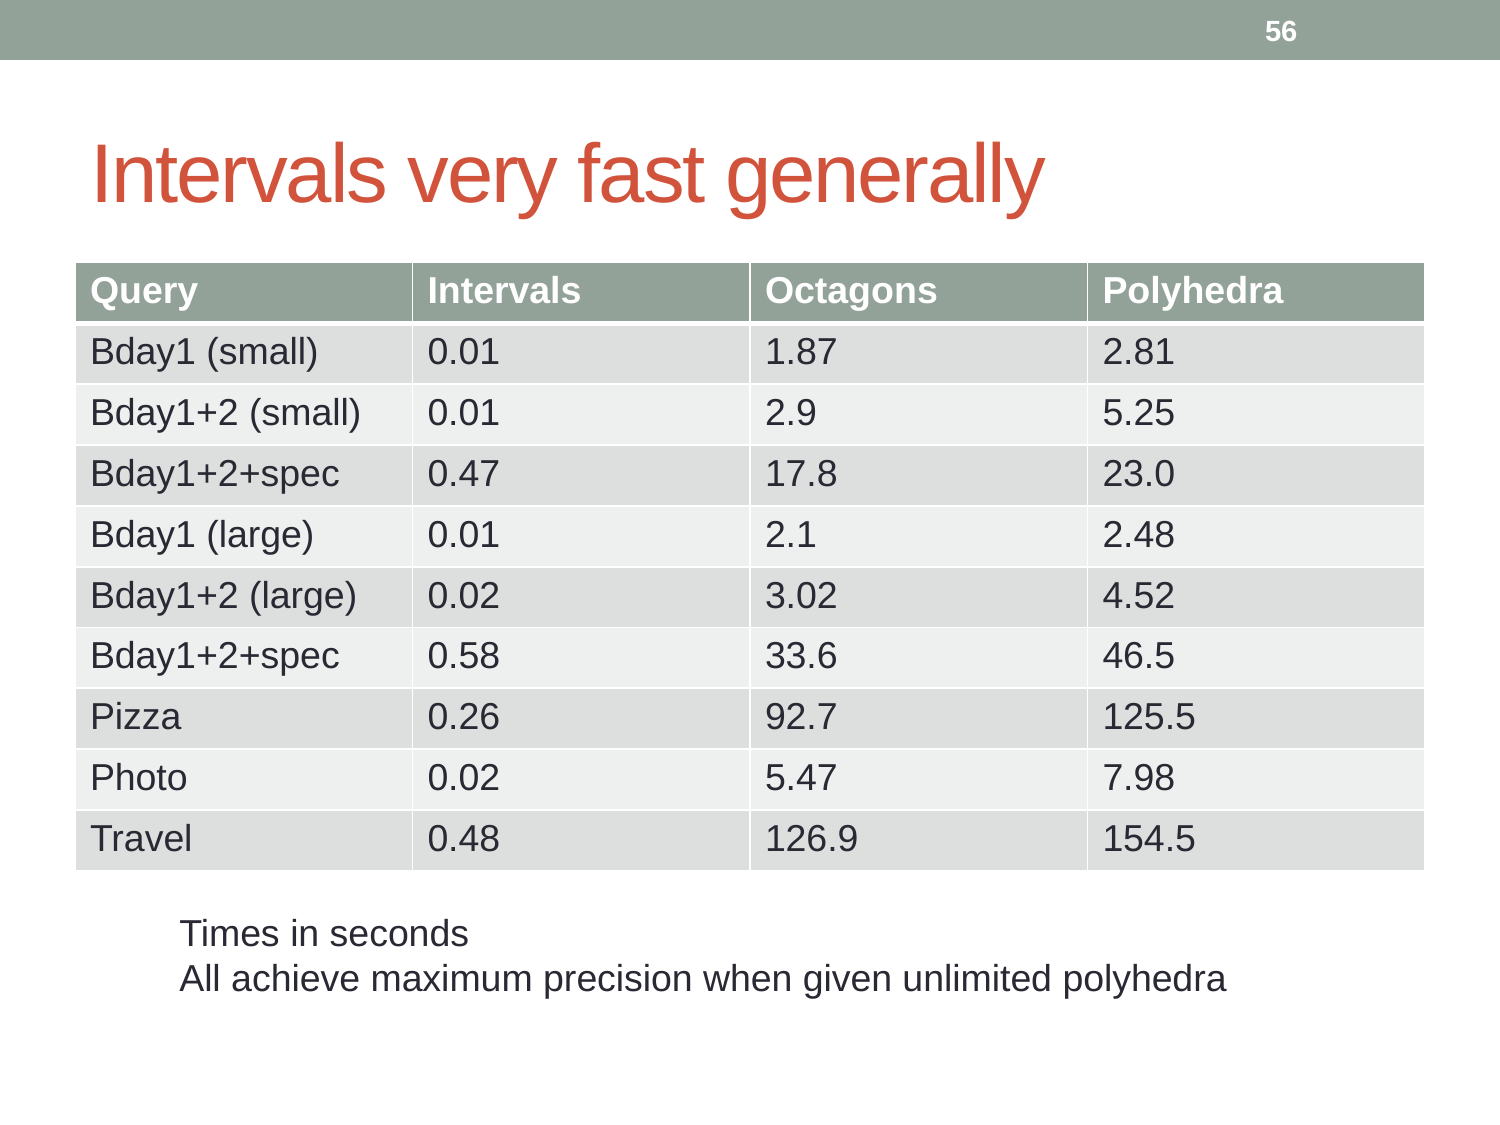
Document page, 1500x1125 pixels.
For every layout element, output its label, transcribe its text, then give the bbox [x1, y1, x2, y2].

table_cell 0.02 [413, 568, 749, 627]
table_cell 0.48 [413, 811, 749, 870]
table_cell 17.8 [751, 446, 1087, 505]
table_cell Bday1+2+spec [76, 628, 412, 687]
table_cell 125.5 [1088, 689, 1424, 748]
table_cell 0.01 [413, 507, 749, 566]
table_cell 1.87 [751, 326, 1087, 383]
table_header Octagons [751, 263, 1087, 321]
table_cell 23.0 [1088, 446, 1424, 505]
table_cell 92.7 [751, 689, 1087, 748]
table_header Polyhedra [1088, 263, 1424, 321]
table_cell 0.01 [413, 326, 749, 383]
table_cell Pizza [76, 689, 412, 748]
text_box Times in seconds All achieve maximum precision when given unlimited polyhedra [164, 901, 1242, 1007]
table_cell 2.48 [1088, 507, 1424, 566]
table_cell 2.81 [1088, 326, 1424, 383]
table_cell 0.26 [413, 689, 749, 748]
table_cell 0.47 [413, 446, 749, 505]
table_cell Bday1+2 (small) [76, 385, 412, 444]
table_cell 0.58 [413, 628, 749, 687]
table_cell 46.5 [1088, 628, 1424, 687]
table_cell 154.5 [1088, 811, 1424, 870]
table_cell 3.02 [751, 568, 1087, 627]
table_cell 2.9 [751, 385, 1087, 444]
table_cell 7.98 [1088, 750, 1424, 809]
table_cell 126.9 [751, 811, 1087, 870]
slide_number 56 [1250, 3, 1425, 57]
table_cell 5.25 [1088, 385, 1424, 444]
title Intervals very fast generally [75, 87, 1425, 250]
table_cell Travel [76, 811, 412, 870]
table_cell 0.01 [413, 385, 749, 444]
table_cell 5.47 [751, 750, 1087, 809]
table_cell Bday1+2+spec [76, 446, 412, 505]
table_cell 4.52 [1088, 568, 1424, 627]
table_cell 2.1 [751, 507, 1087, 566]
table_cell 0.02 [413, 750, 749, 809]
table_cell Bday1 (large) [76, 507, 412, 566]
table_cell Photo [76, 750, 412, 809]
table_cell Bday1 (small) [76, 326, 412, 383]
table_header Query [76, 263, 412, 321]
table_header Intervals [413, 263, 749, 321]
table_cell 33.6 [751, 628, 1087, 687]
table_cell Bday1+2 (large) [76, 568, 412, 627]
